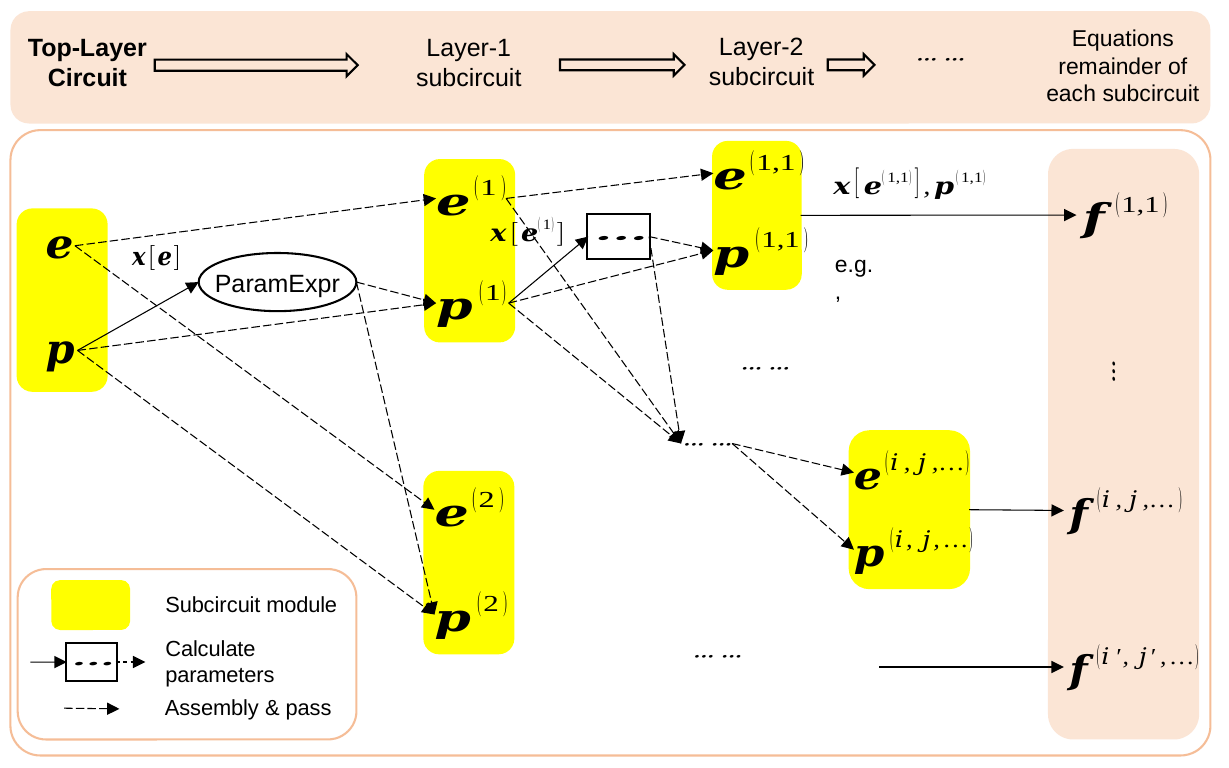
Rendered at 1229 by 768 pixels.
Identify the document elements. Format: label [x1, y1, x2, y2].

text_box [10, 11, 1220, 756]
